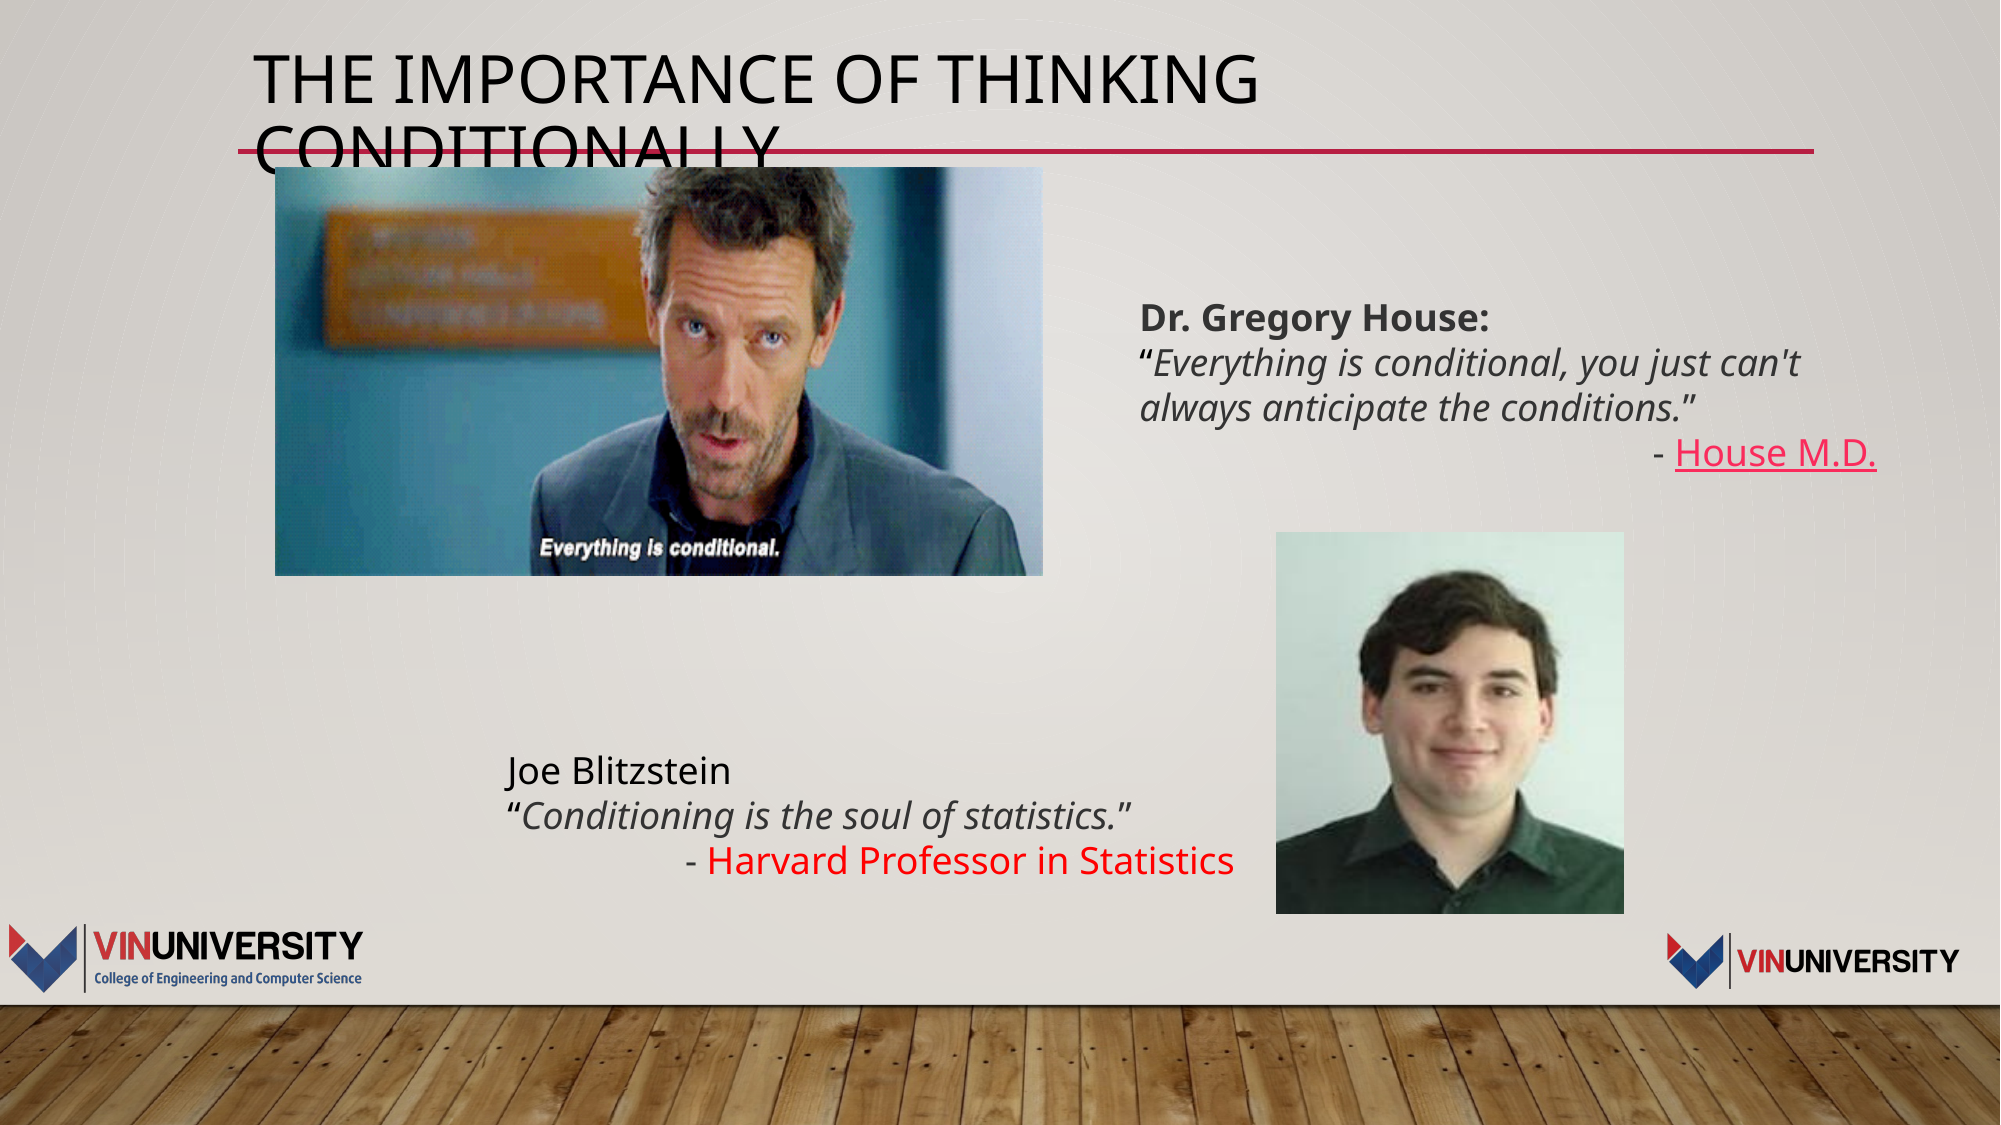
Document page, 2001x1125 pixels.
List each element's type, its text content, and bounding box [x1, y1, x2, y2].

text_box Joe Blitzstein “Conditioning is the soul of statistics.” - Harvard Professor in Statistics [492, 739, 1260, 890]
picture [1276, 532, 1625, 914]
text_box Dr. Gregory House: “Everything is conditional, you just can't always anticipate the conditions.” - House M.D. [1124, 286, 1892, 488]
picture [1667, 933, 1960, 989]
title The importance of thinking Conditionally [238, 38, 1814, 137]
picture [0, 1005, 2000, 1125]
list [274, 167, 1043, 576]
picture [9, 924, 377, 998]
